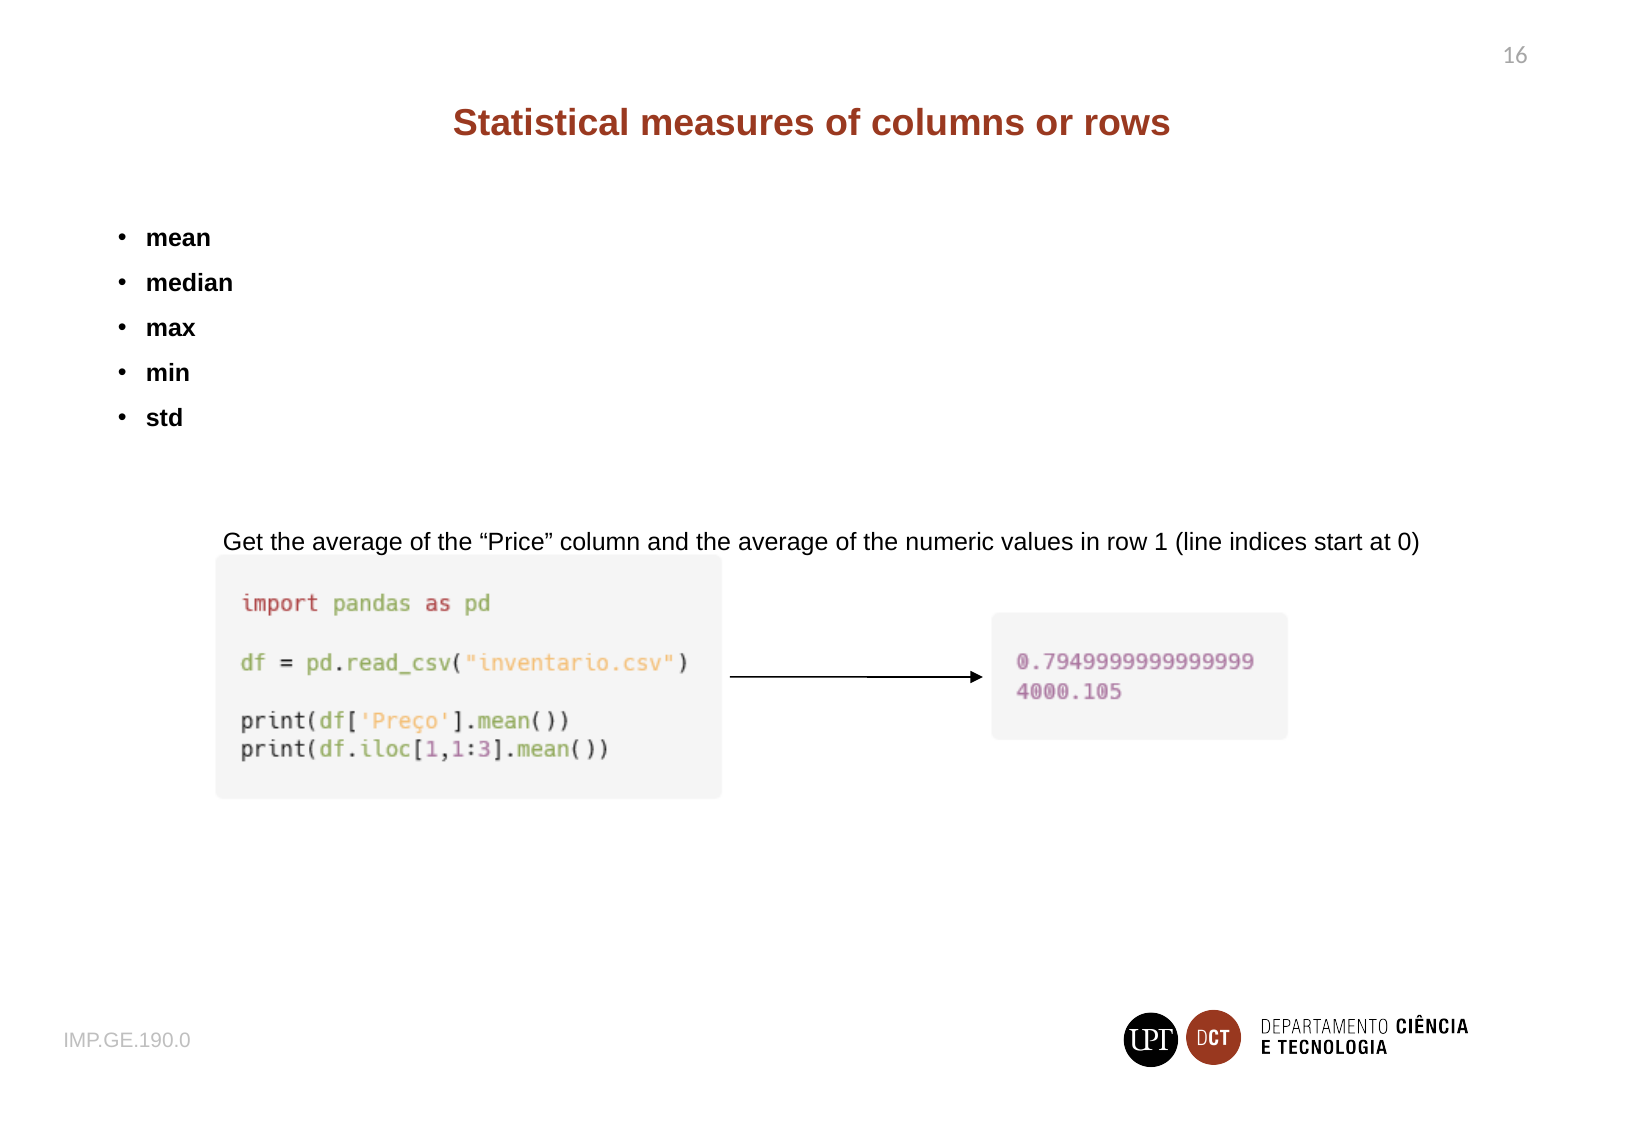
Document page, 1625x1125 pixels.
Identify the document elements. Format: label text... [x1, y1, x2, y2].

text_box mean median max min std [103, 199, 1562, 439]
text_box IMP.GE.190.0 [48, 1019, 206, 1060]
text_box Statistical measures of columns or rows [0, 90, 1625, 151]
picture [984, 605, 1296, 749]
picture [207, 546, 731, 807]
picture [1114, 1001, 1477, 1081]
slide_number 16 [1164, 31, 1543, 91]
text_box Get the average of the “Price” column and the average of the numeric values in row 1 (line indices start at 0) [208, 503, 1498, 563]
